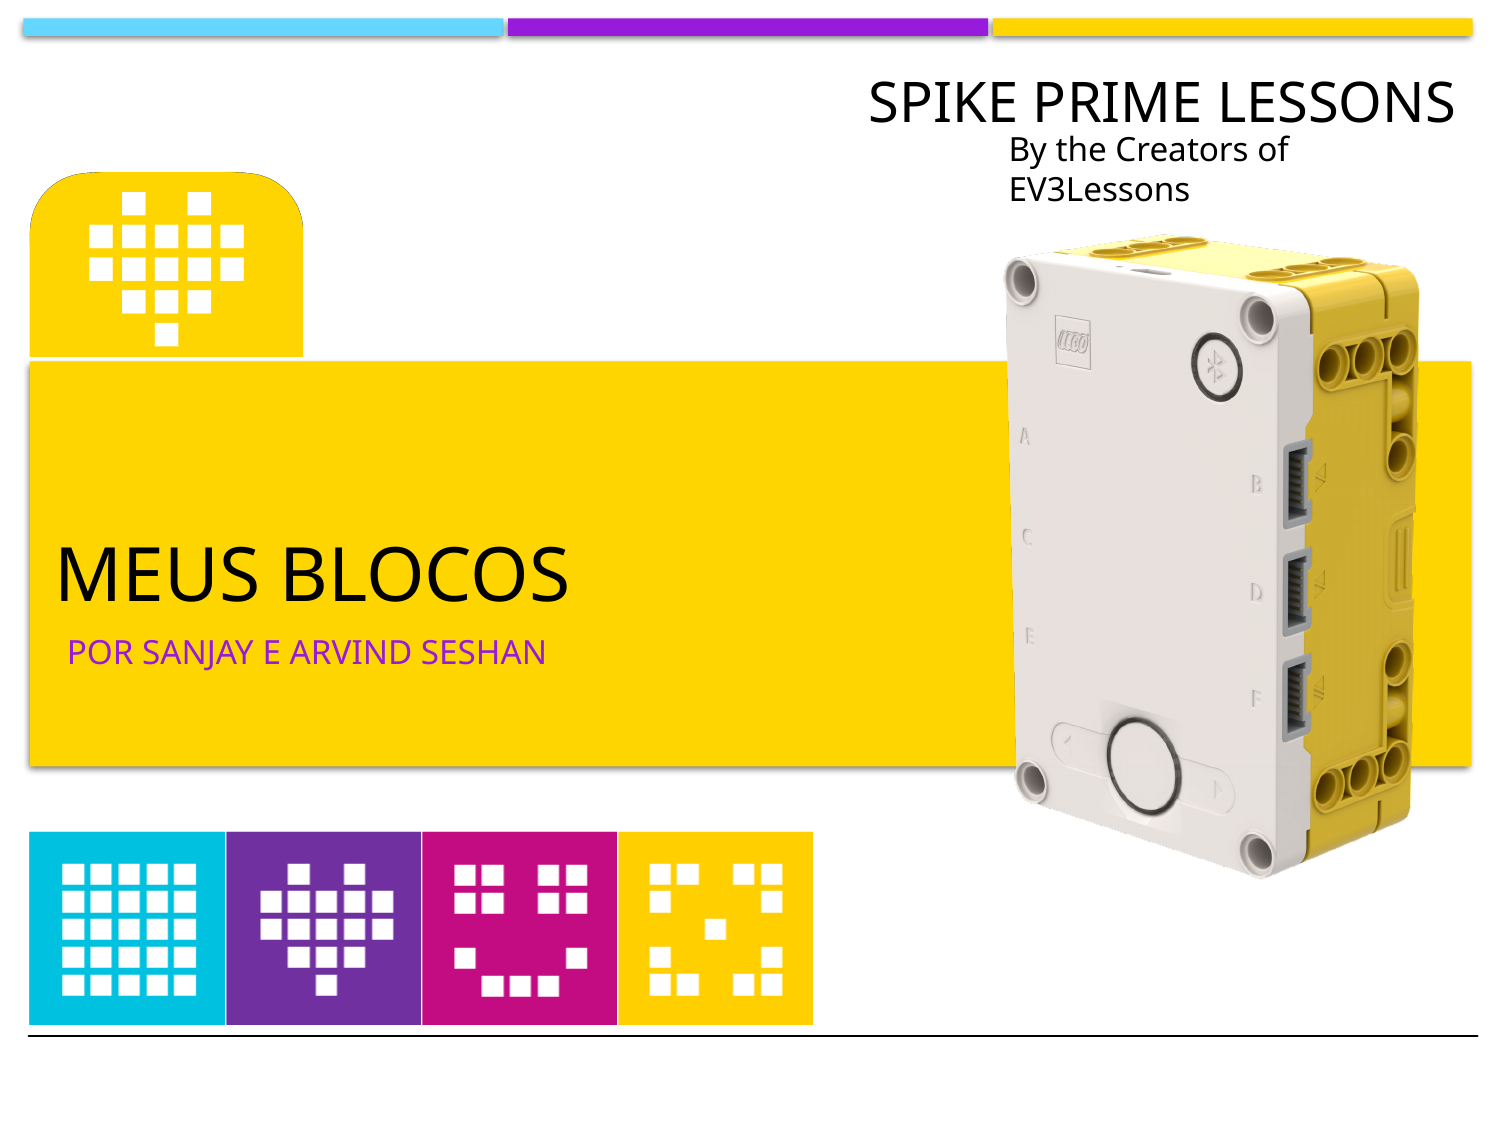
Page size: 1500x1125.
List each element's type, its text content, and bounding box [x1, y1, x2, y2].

title Meus blocos [39, 377, 994, 625]
picture [29, 830, 813, 1025]
picture [993, 221, 1433, 890]
subtitle por SANJAY e ARVIND SESHAN [51, 623, 994, 721]
picture [29, 172, 304, 357]
